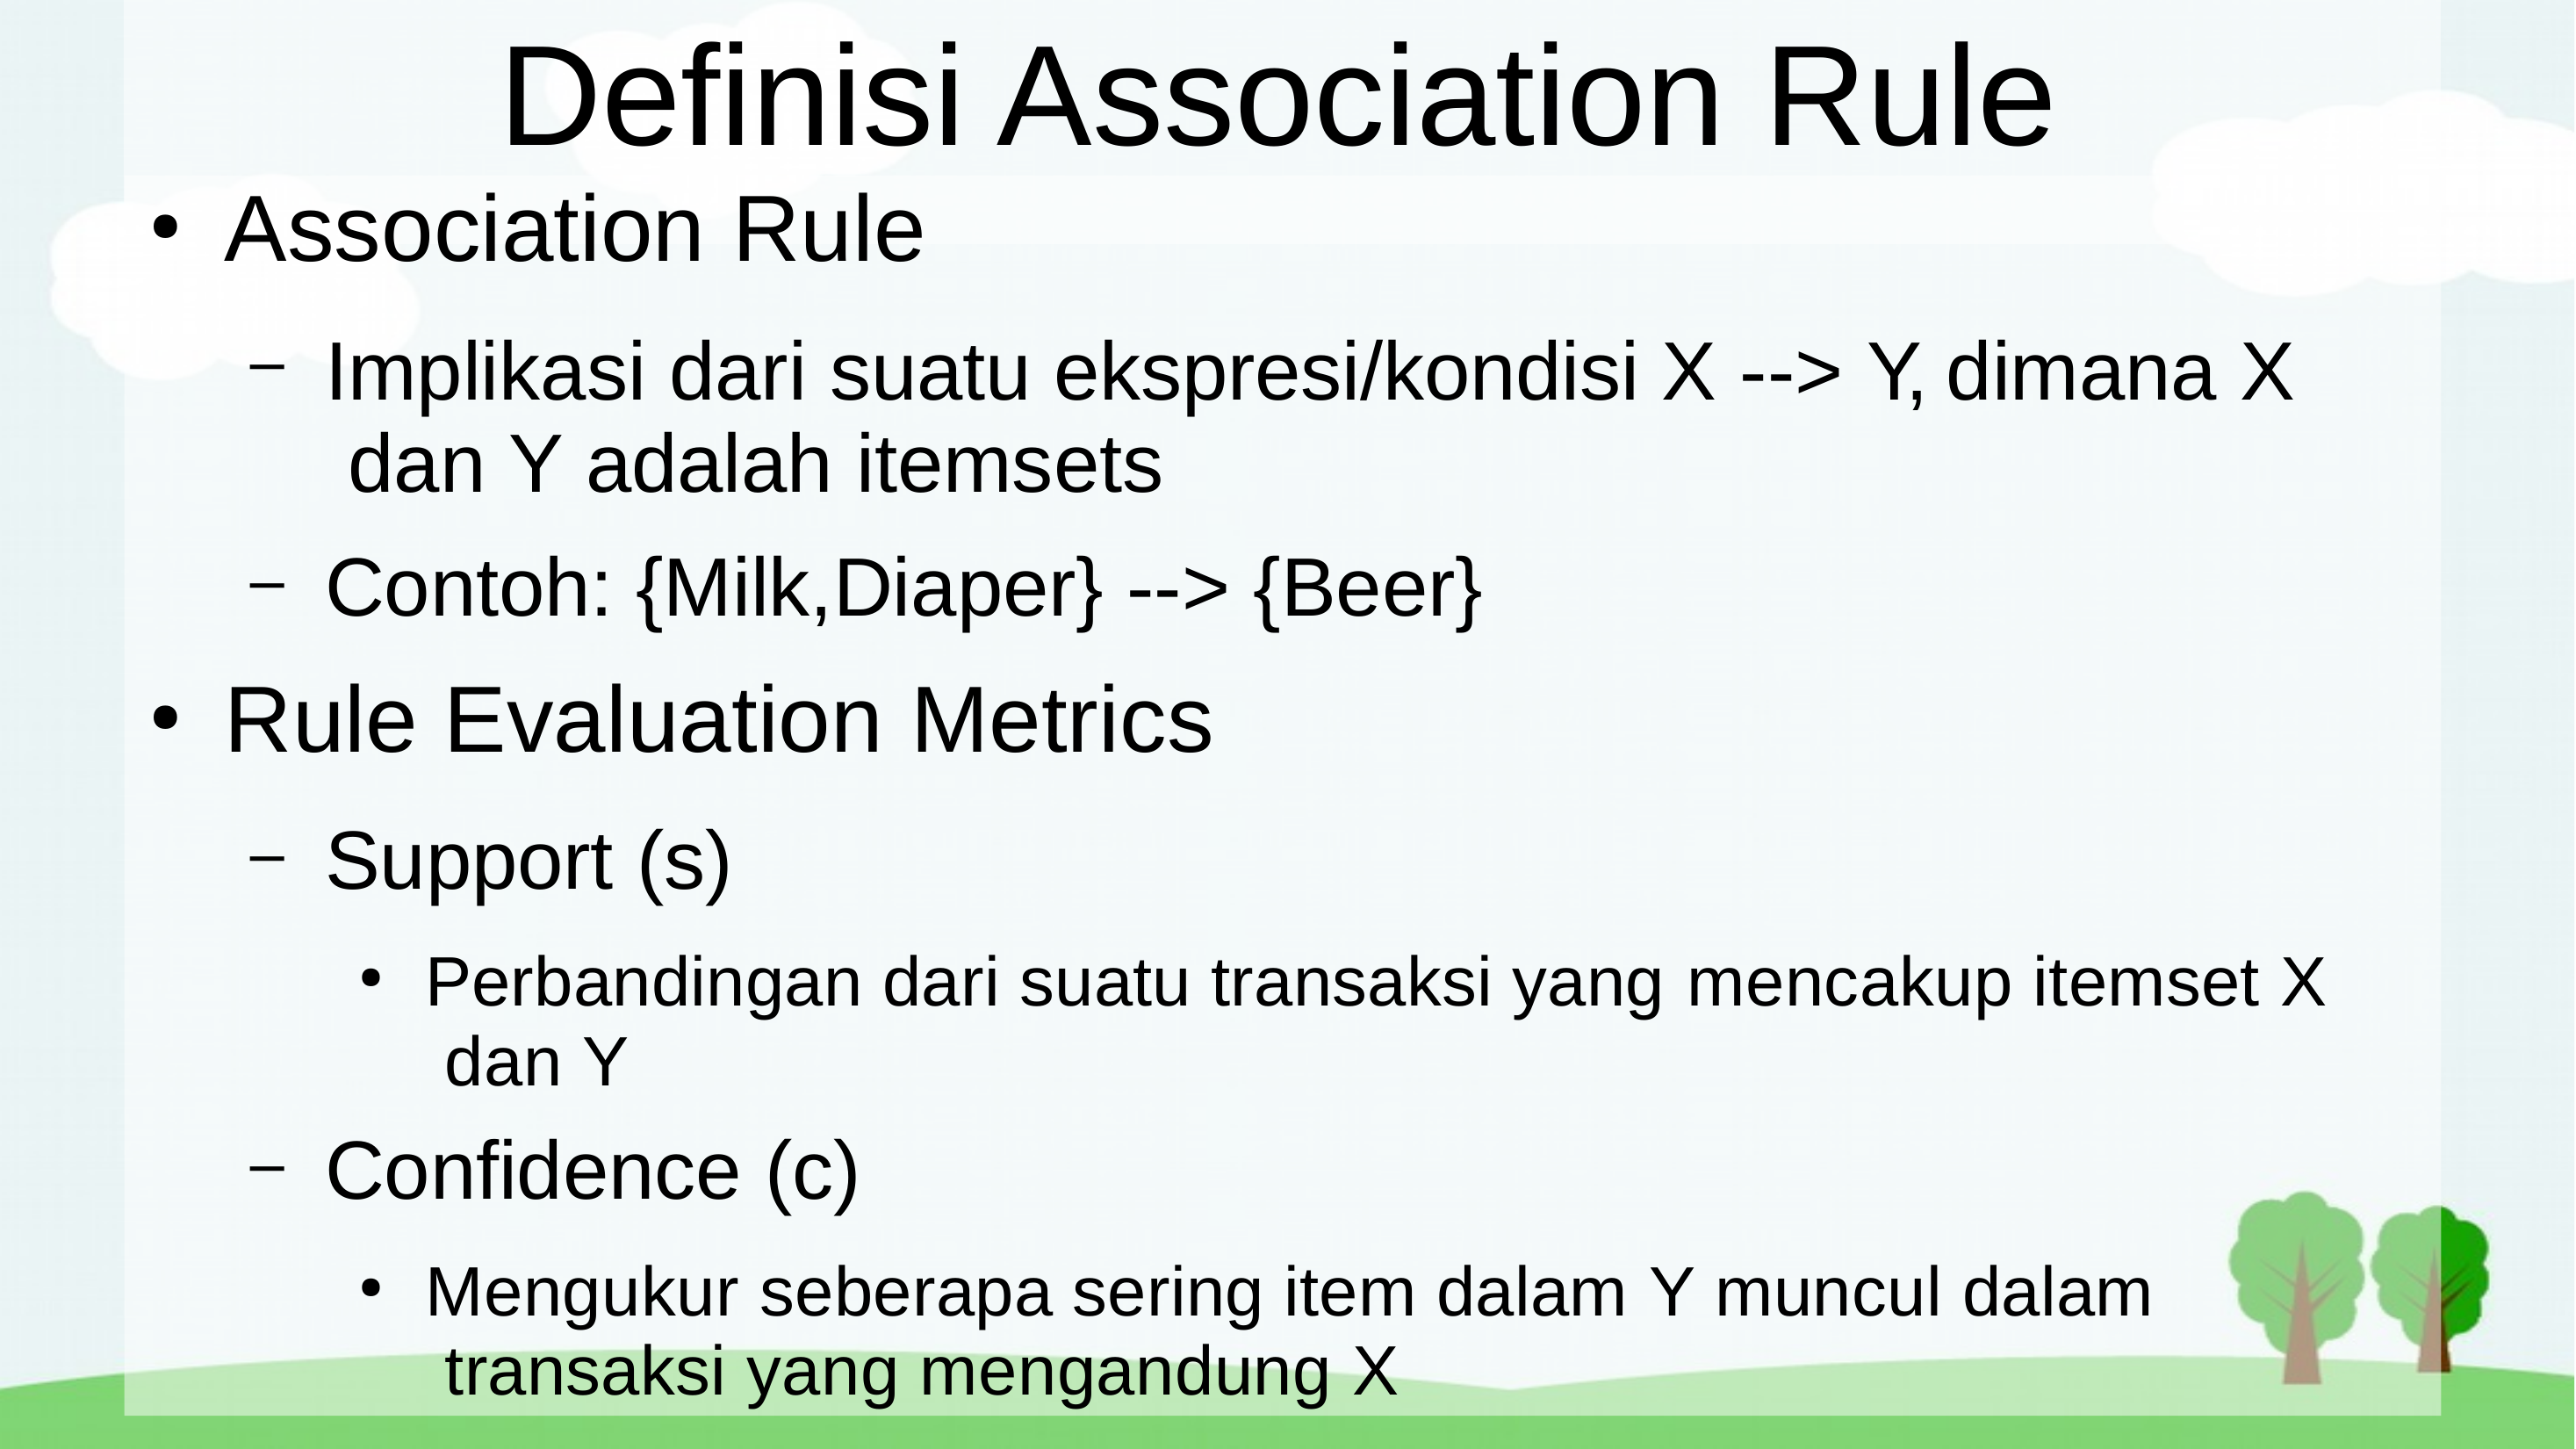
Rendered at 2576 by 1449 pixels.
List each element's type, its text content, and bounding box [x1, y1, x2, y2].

text_box [124, 175, 2442, 1417]
text_box – [246, 540, 288, 615]
title Definisi Association Rule [123, 0, 2441, 245]
text_box Rule Evaluation Metrics [221, 658, 1221, 772]
text_box Support (s) [321, 806, 738, 906]
picture [0, 0, 2575, 1449]
text_box Implikasi dari suatu ekspresi/kondisi X --> Y, dimana X dan Y adalah itemsets Contoh: {Milk,Diaper} --> {Beer} [321, 324, 2310, 633]
text_box ● [146, 198, 186, 247]
text_box Mengukur seberapa sering item dalam Y muncul dalam transaksi yang mengandung X [421, 1250, 2161, 1409]
text_box ● [355, 1265, 387, 1303]
text_box Association Rule [221, 167, 932, 281]
text_box – [246, 1123, 288, 1198]
text_box – [246, 321, 288, 396]
text_box – [246, 813, 288, 888]
text_box Perbandingan dari suatu transaksi yang mencakup itemset X dan Y Confidence (c) [321, 941, 2336, 1216]
text_box ● [146, 688, 186, 738]
